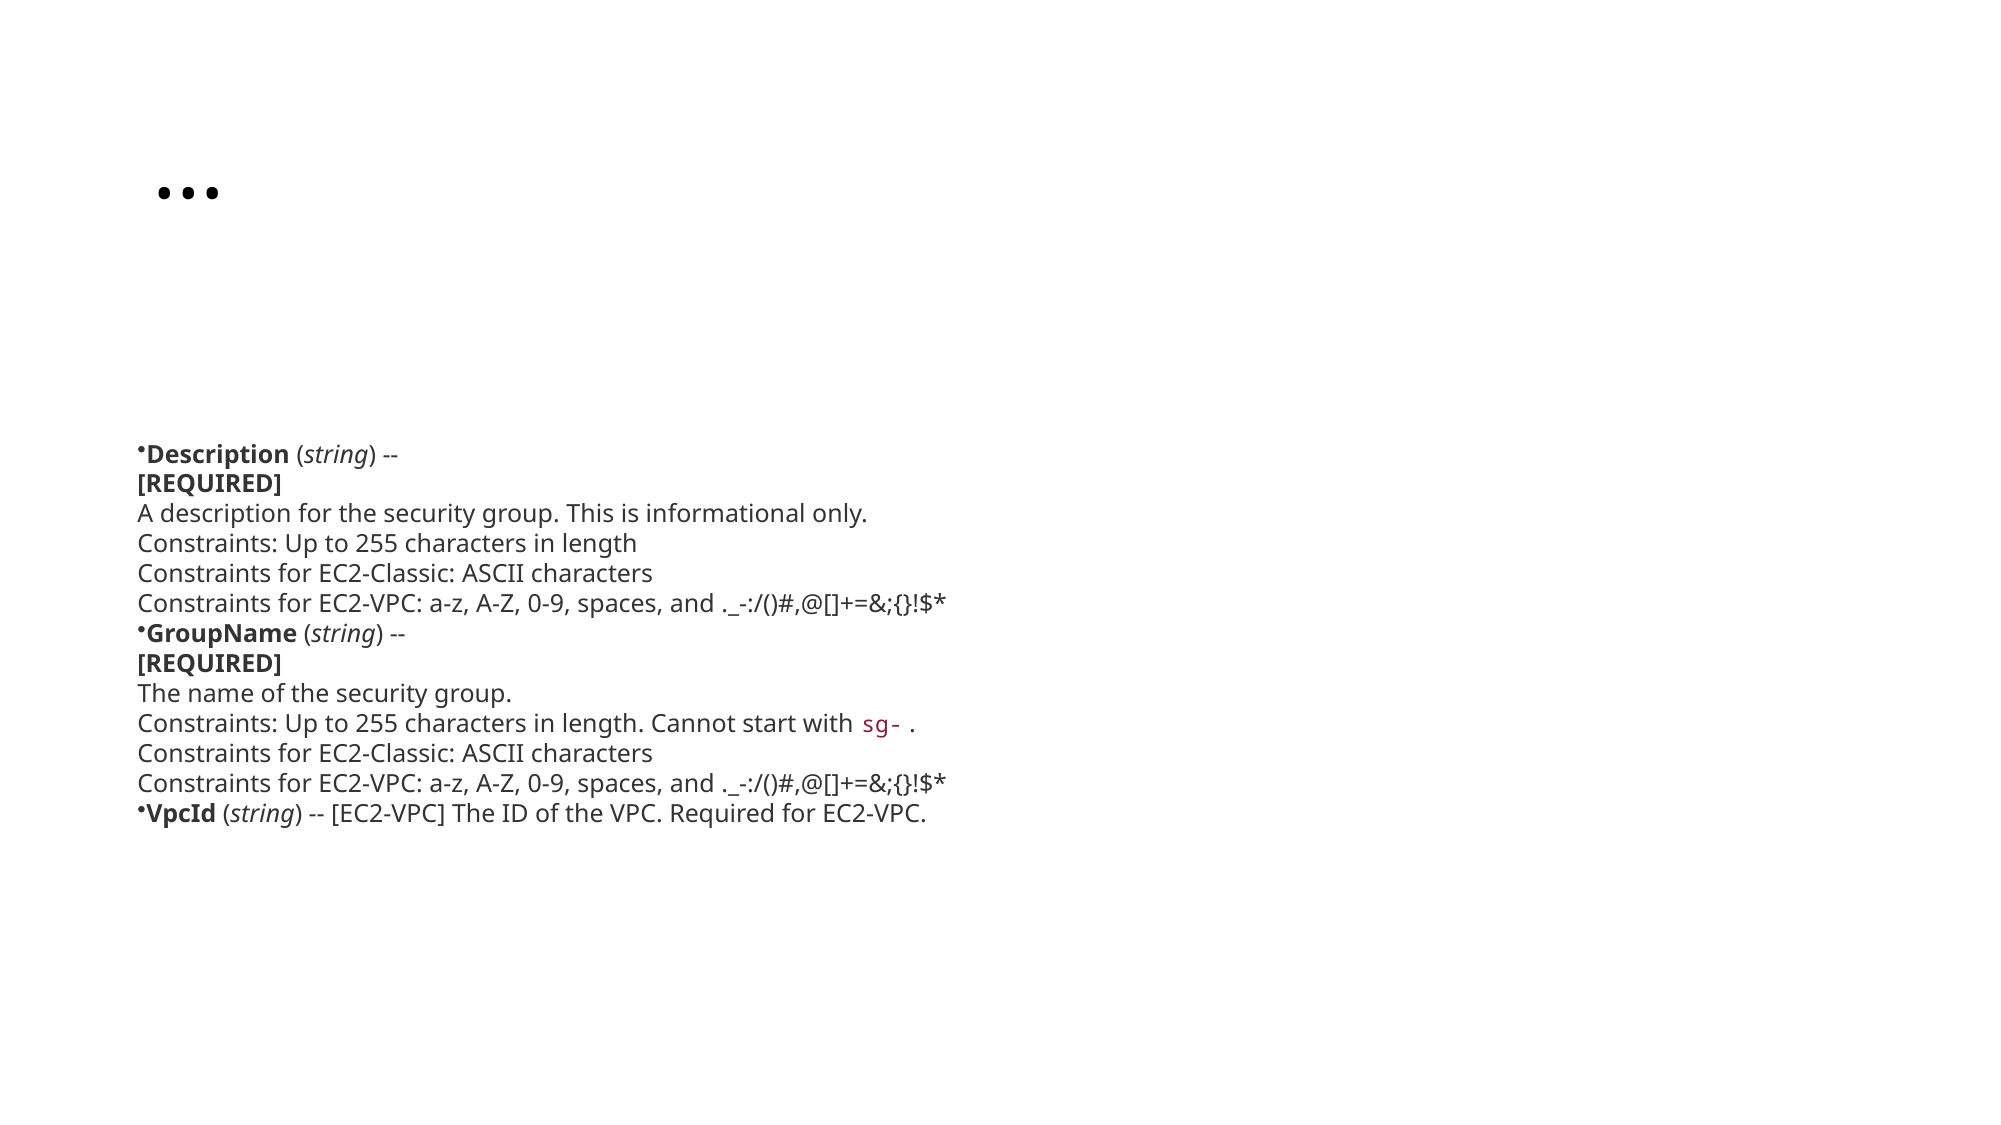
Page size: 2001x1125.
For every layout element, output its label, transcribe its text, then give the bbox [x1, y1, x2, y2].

list Description (string) -- [REQUIRED] A description for the security group. This is informational only. Constraints: Up to 255 characters in length Constraints for EC2-Classic: ASCII characters Constraints for EC2-VPC: a-z, A-Z, 0-9, spaces, and ._-:/()#,@[]+=&;{}!$* GroupName (string) -- [REQUIRED] The name of the security group. Constraints: Up to 255 characters in length. Cannot start with sg- . Constraints for EC2-Classic: ASCII characters Constraints for EC2-VPC: a-z, A-Z, 0-9, spaces, and ._-:/()#,@[]+=&;{}!$* VpcId (string) -- [EC2-VPC] The ID of the VPC. Required for EC2-VPC. [137, 313, 1276, 952]
title … [137, 59, 1863, 278]
